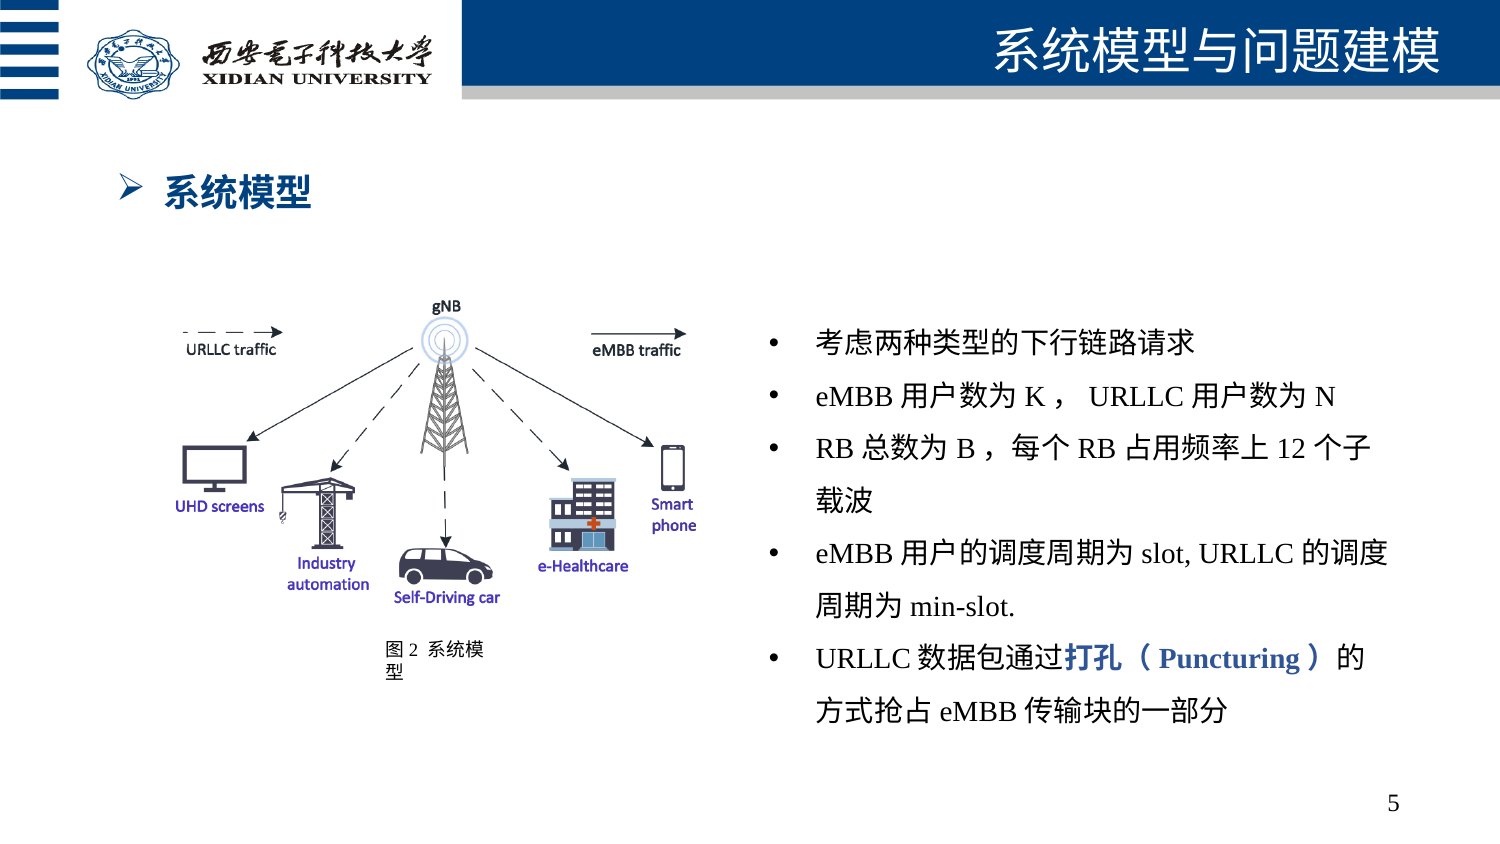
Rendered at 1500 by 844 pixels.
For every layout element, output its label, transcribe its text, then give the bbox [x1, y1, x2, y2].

text_box 5 [1372, 778, 1424, 824]
text_box 考虑两种类型的下行链路请求 eMBB用户数为K，URLLC用户数为N RB总数为B，每个RB占用频率上12个子载波 eMBB用户的调度周期为slot, URLLC的调度周期为min-slot. URLLC数据包通过打孔（Puncturing）的方式抢占eMBB传输块的一部分 [753, 299, 1407, 735]
picture [0, 0, 1500, 844]
text_box 系统模型与问题建模 [977, 12, 1470, 87]
text_box 图2 系统模型 [370, 630, 512, 691]
text_box 系统模型 [101, 161, 802, 222]
